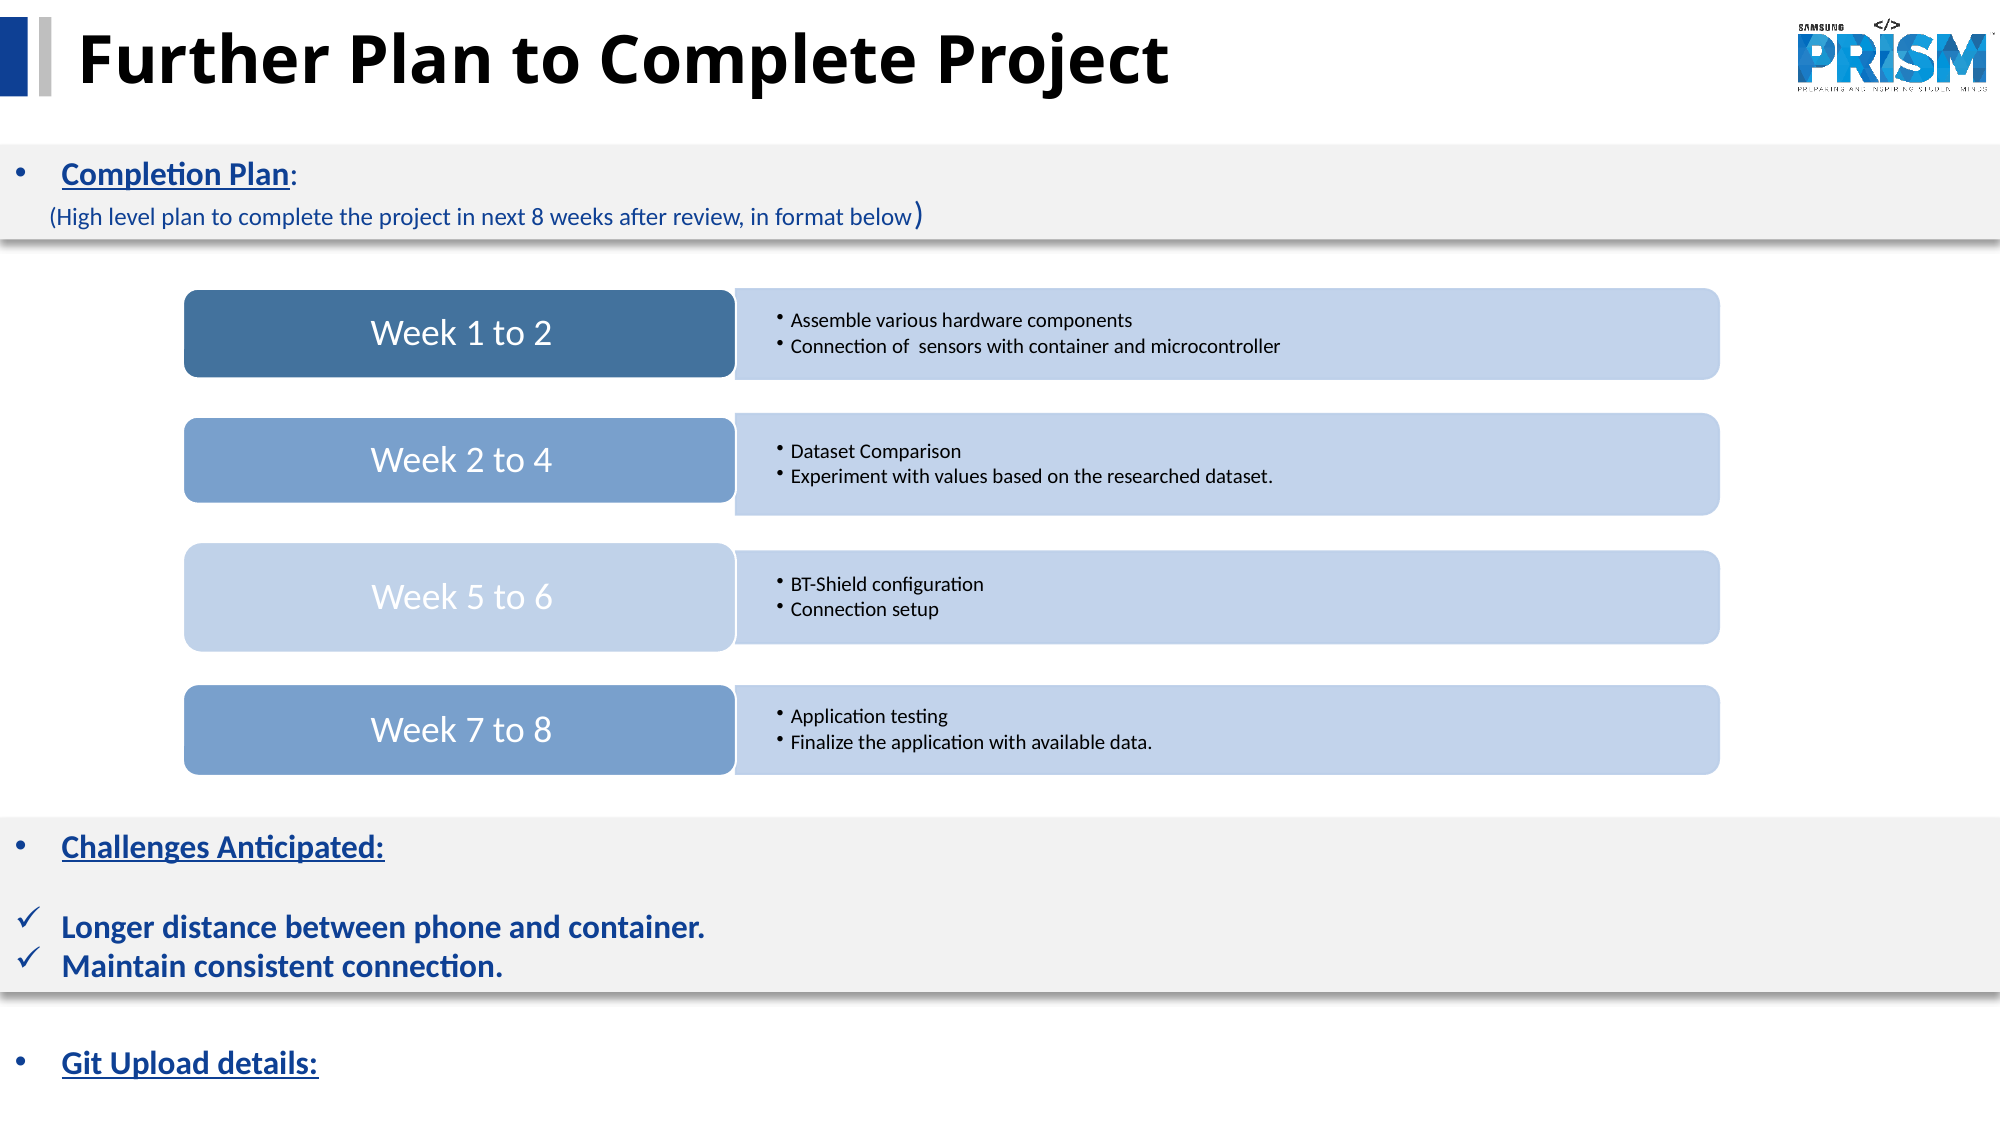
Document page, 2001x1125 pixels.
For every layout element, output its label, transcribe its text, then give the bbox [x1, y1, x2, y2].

text_box Further Plan to Complete Project [62, 9, 1605, 105]
picture [1794, 17, 2000, 96]
text_box [0, 16, 29, 97]
text_box Git Upload details: [0, 1034, 1000, 1119]
text_box Completion Plan: (High level plan to complete the project in next 8 weeks after review, in format below) [0, 144, 2000, 240]
text_box [38, 16, 52, 97]
text_box Challenges Anticipated: Longer distance between phone and container. Maintain consistent connection. [0, 817, 2000, 992]
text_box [182, 217, 1719, 848]
